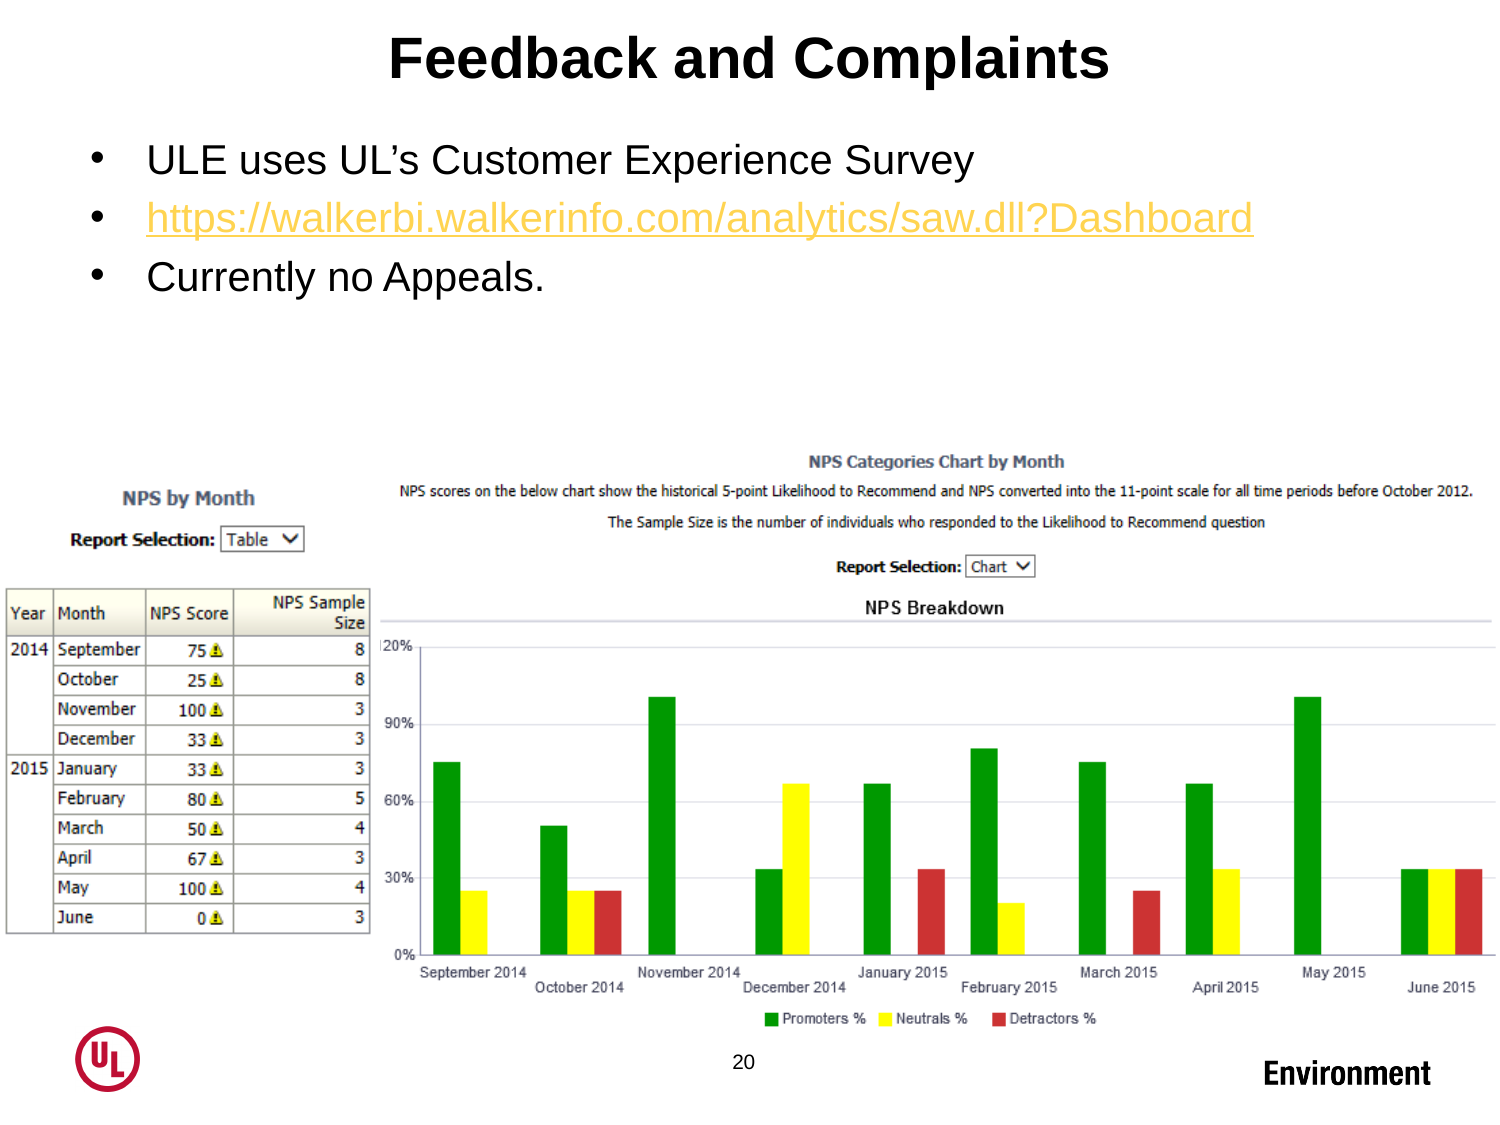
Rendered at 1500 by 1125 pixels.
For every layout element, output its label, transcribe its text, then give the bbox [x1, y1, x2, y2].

slide_number 20 [665, 1045, 771, 1092]
title Feedback and Complaints [0, 12, 1500, 201]
picture [1260, 1054, 1436, 1089]
picture [0, 449, 1500, 1037]
list ULE uses UL’s Customer Experience Survey https://walkerbi.walkerinfo.com/analytics/saw.dll?Dashboard Currently no Appeals. [74, 124, 1426, 481]
picture [75, 1026, 140, 1092]
